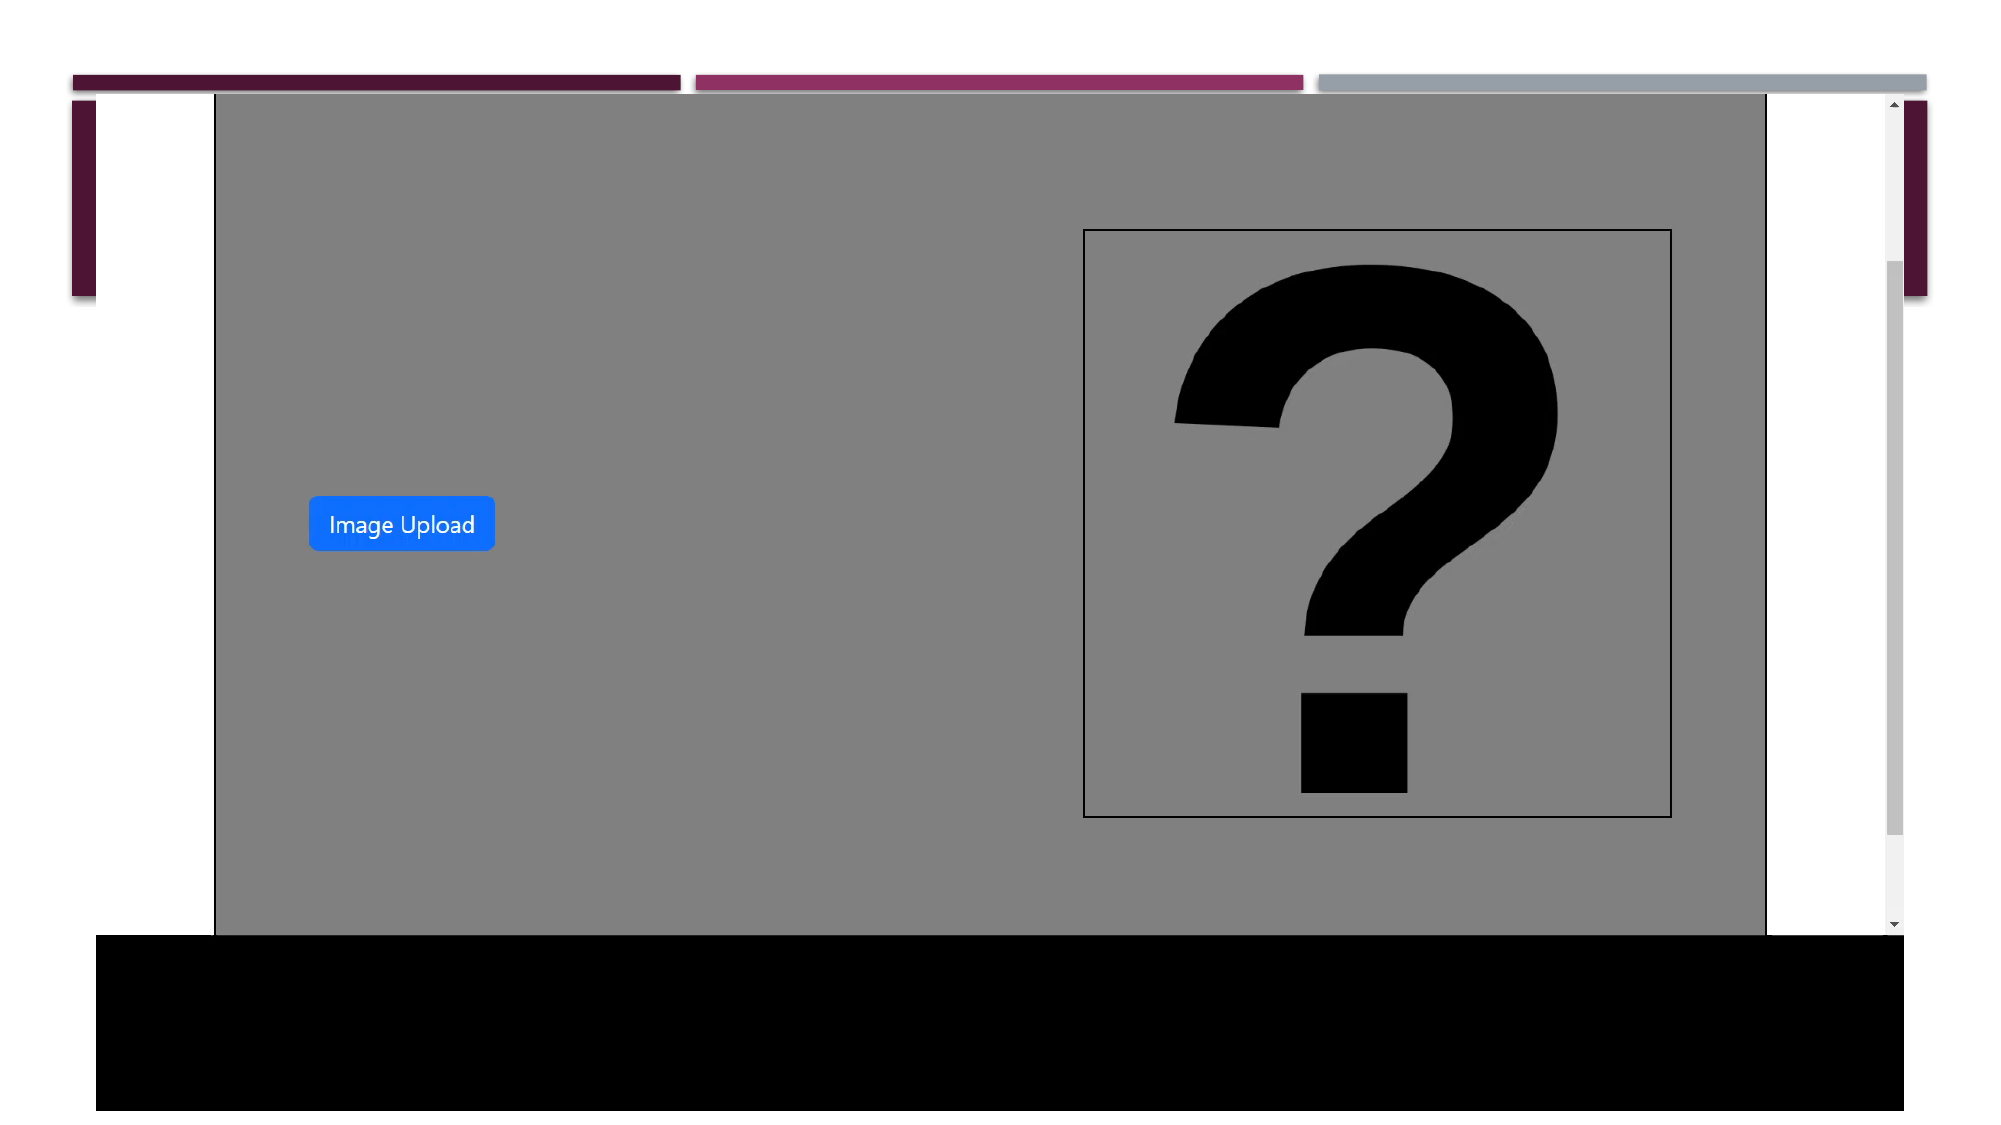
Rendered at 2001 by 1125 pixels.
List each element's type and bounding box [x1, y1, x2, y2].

list [94, 93, 1906, 1112]
